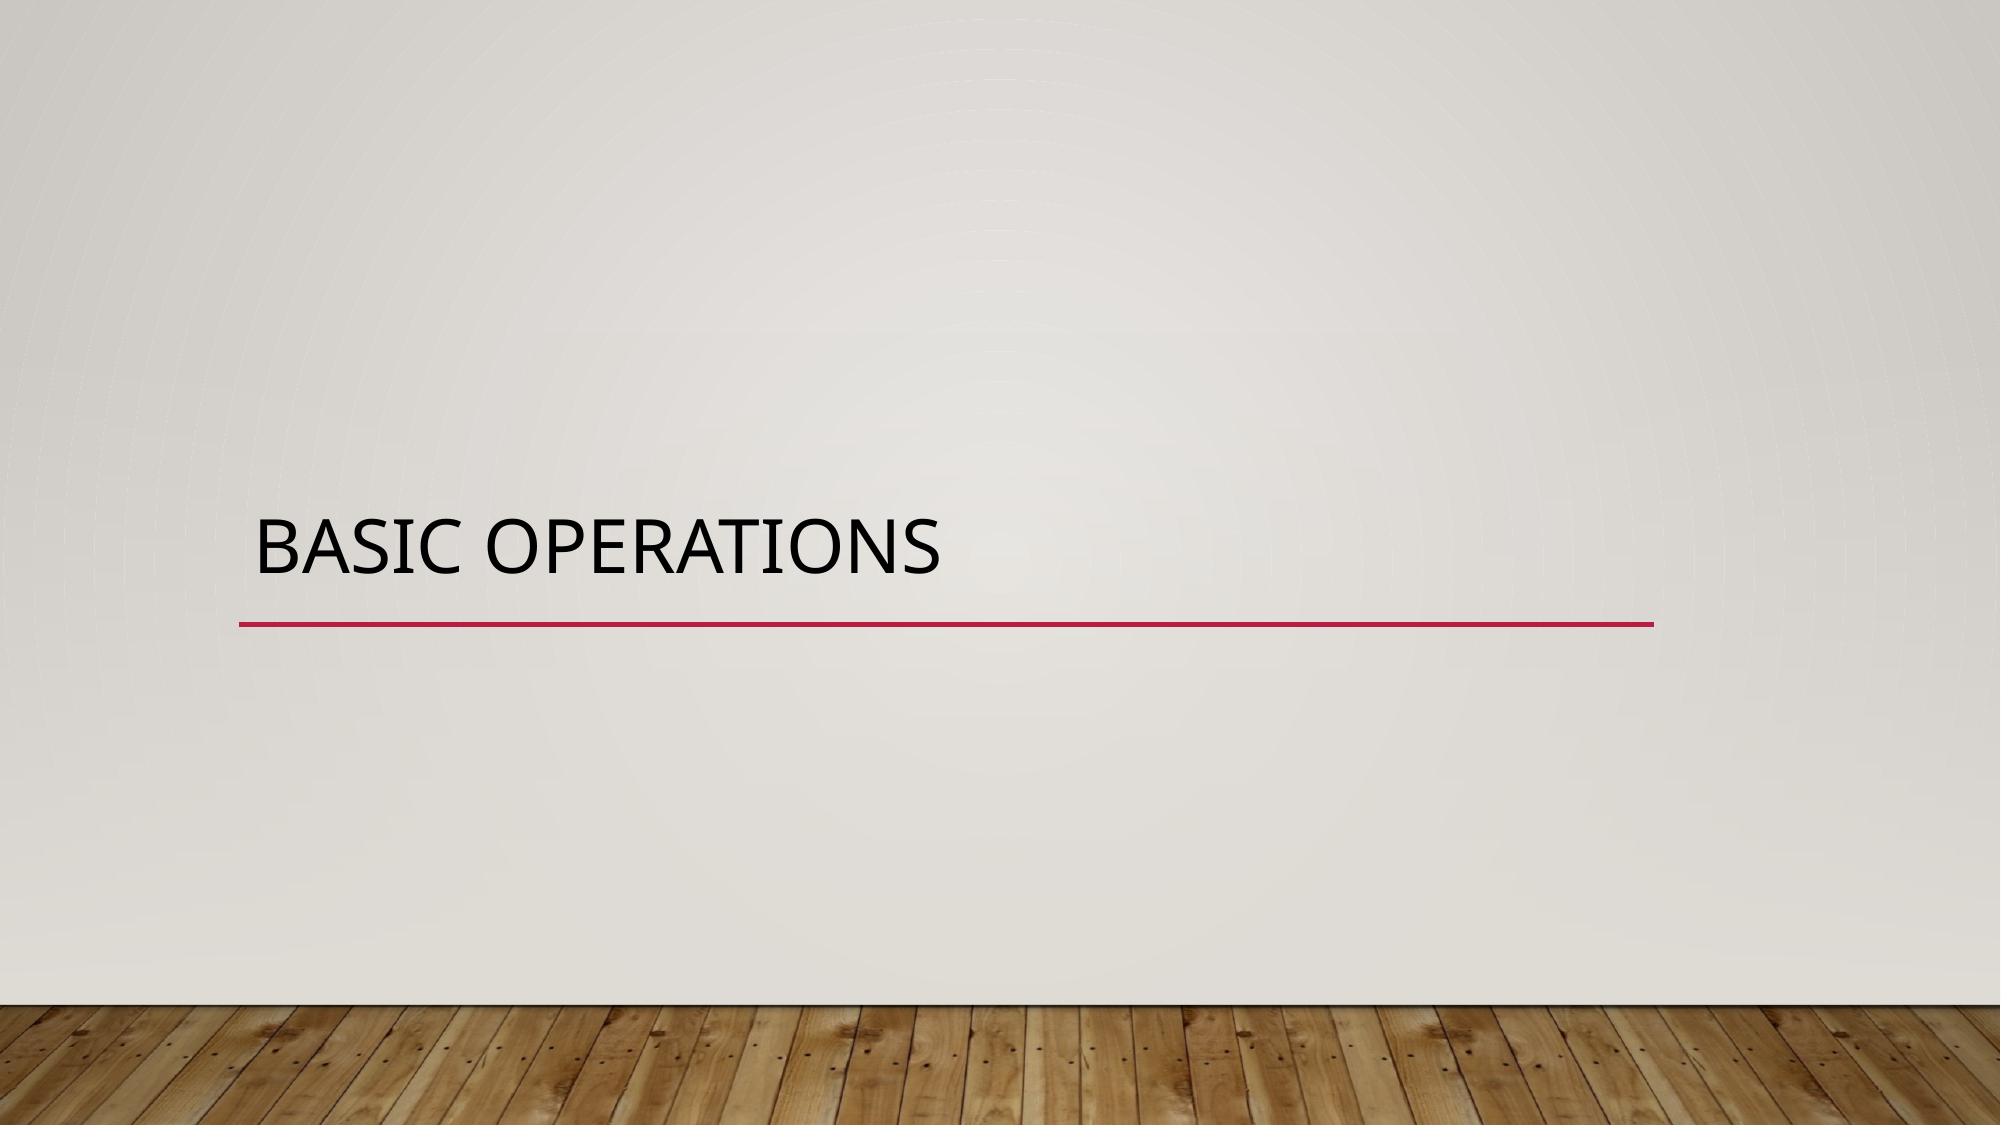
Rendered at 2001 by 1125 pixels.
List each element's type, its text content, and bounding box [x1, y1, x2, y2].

title Basic operations [238, 288, 1657, 598]
picture [0, 1005, 2000, 1125]
